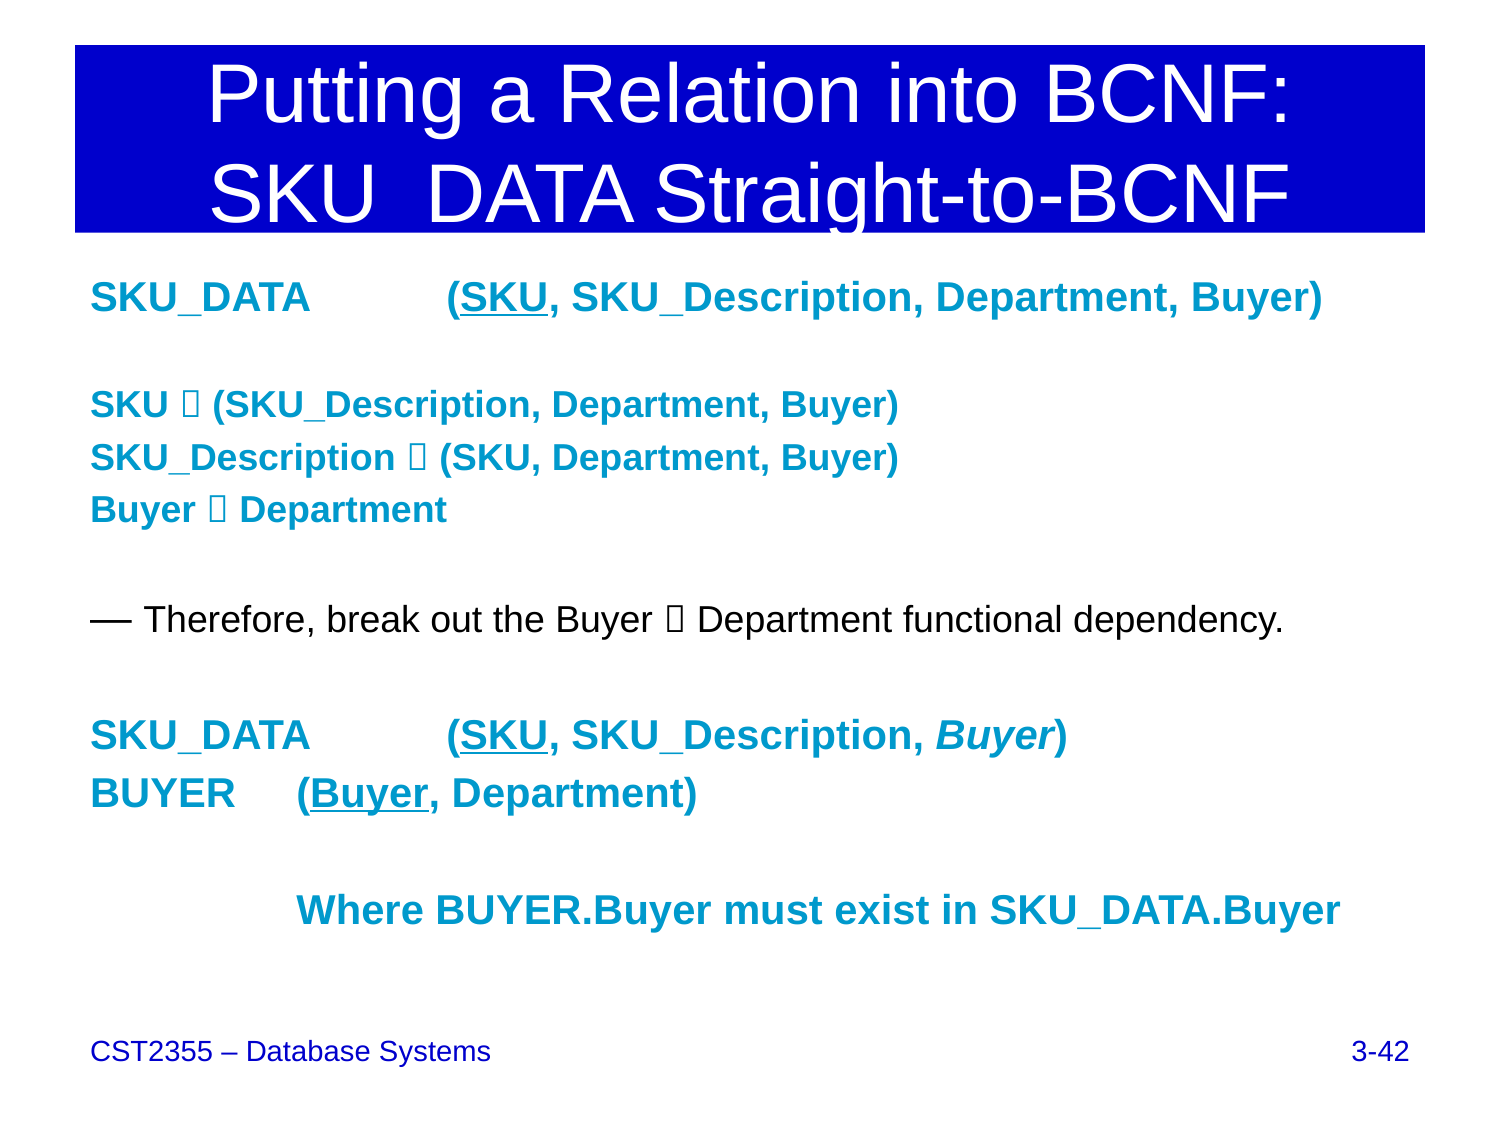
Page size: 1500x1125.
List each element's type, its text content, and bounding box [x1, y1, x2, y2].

slide_number 3-42 [1074, 1024, 1426, 1103]
list SKU_DATA (SKU, SKU_Description, Department, Buyer) SKU  (SKU_Description, Department, Buyer) SKU_Description  (SKU, Department, Buyer) Buyer  Department — Therefore, break out the Buyer  Department functional dependency. SKU_DATA (SKU, SKU_Description, Buyer) BUYER (Buyer, Department) Where BUYER.Buyer must exist in SKU_DATA.Buyer [75, 262, 1425, 1005]
footer CST2355 – Database Systems [74, 1024, 963, 1104]
title Putting a Relation into BCNF: SKU_DATA Straight-to-BCNF [75, 45, 1425, 233]
